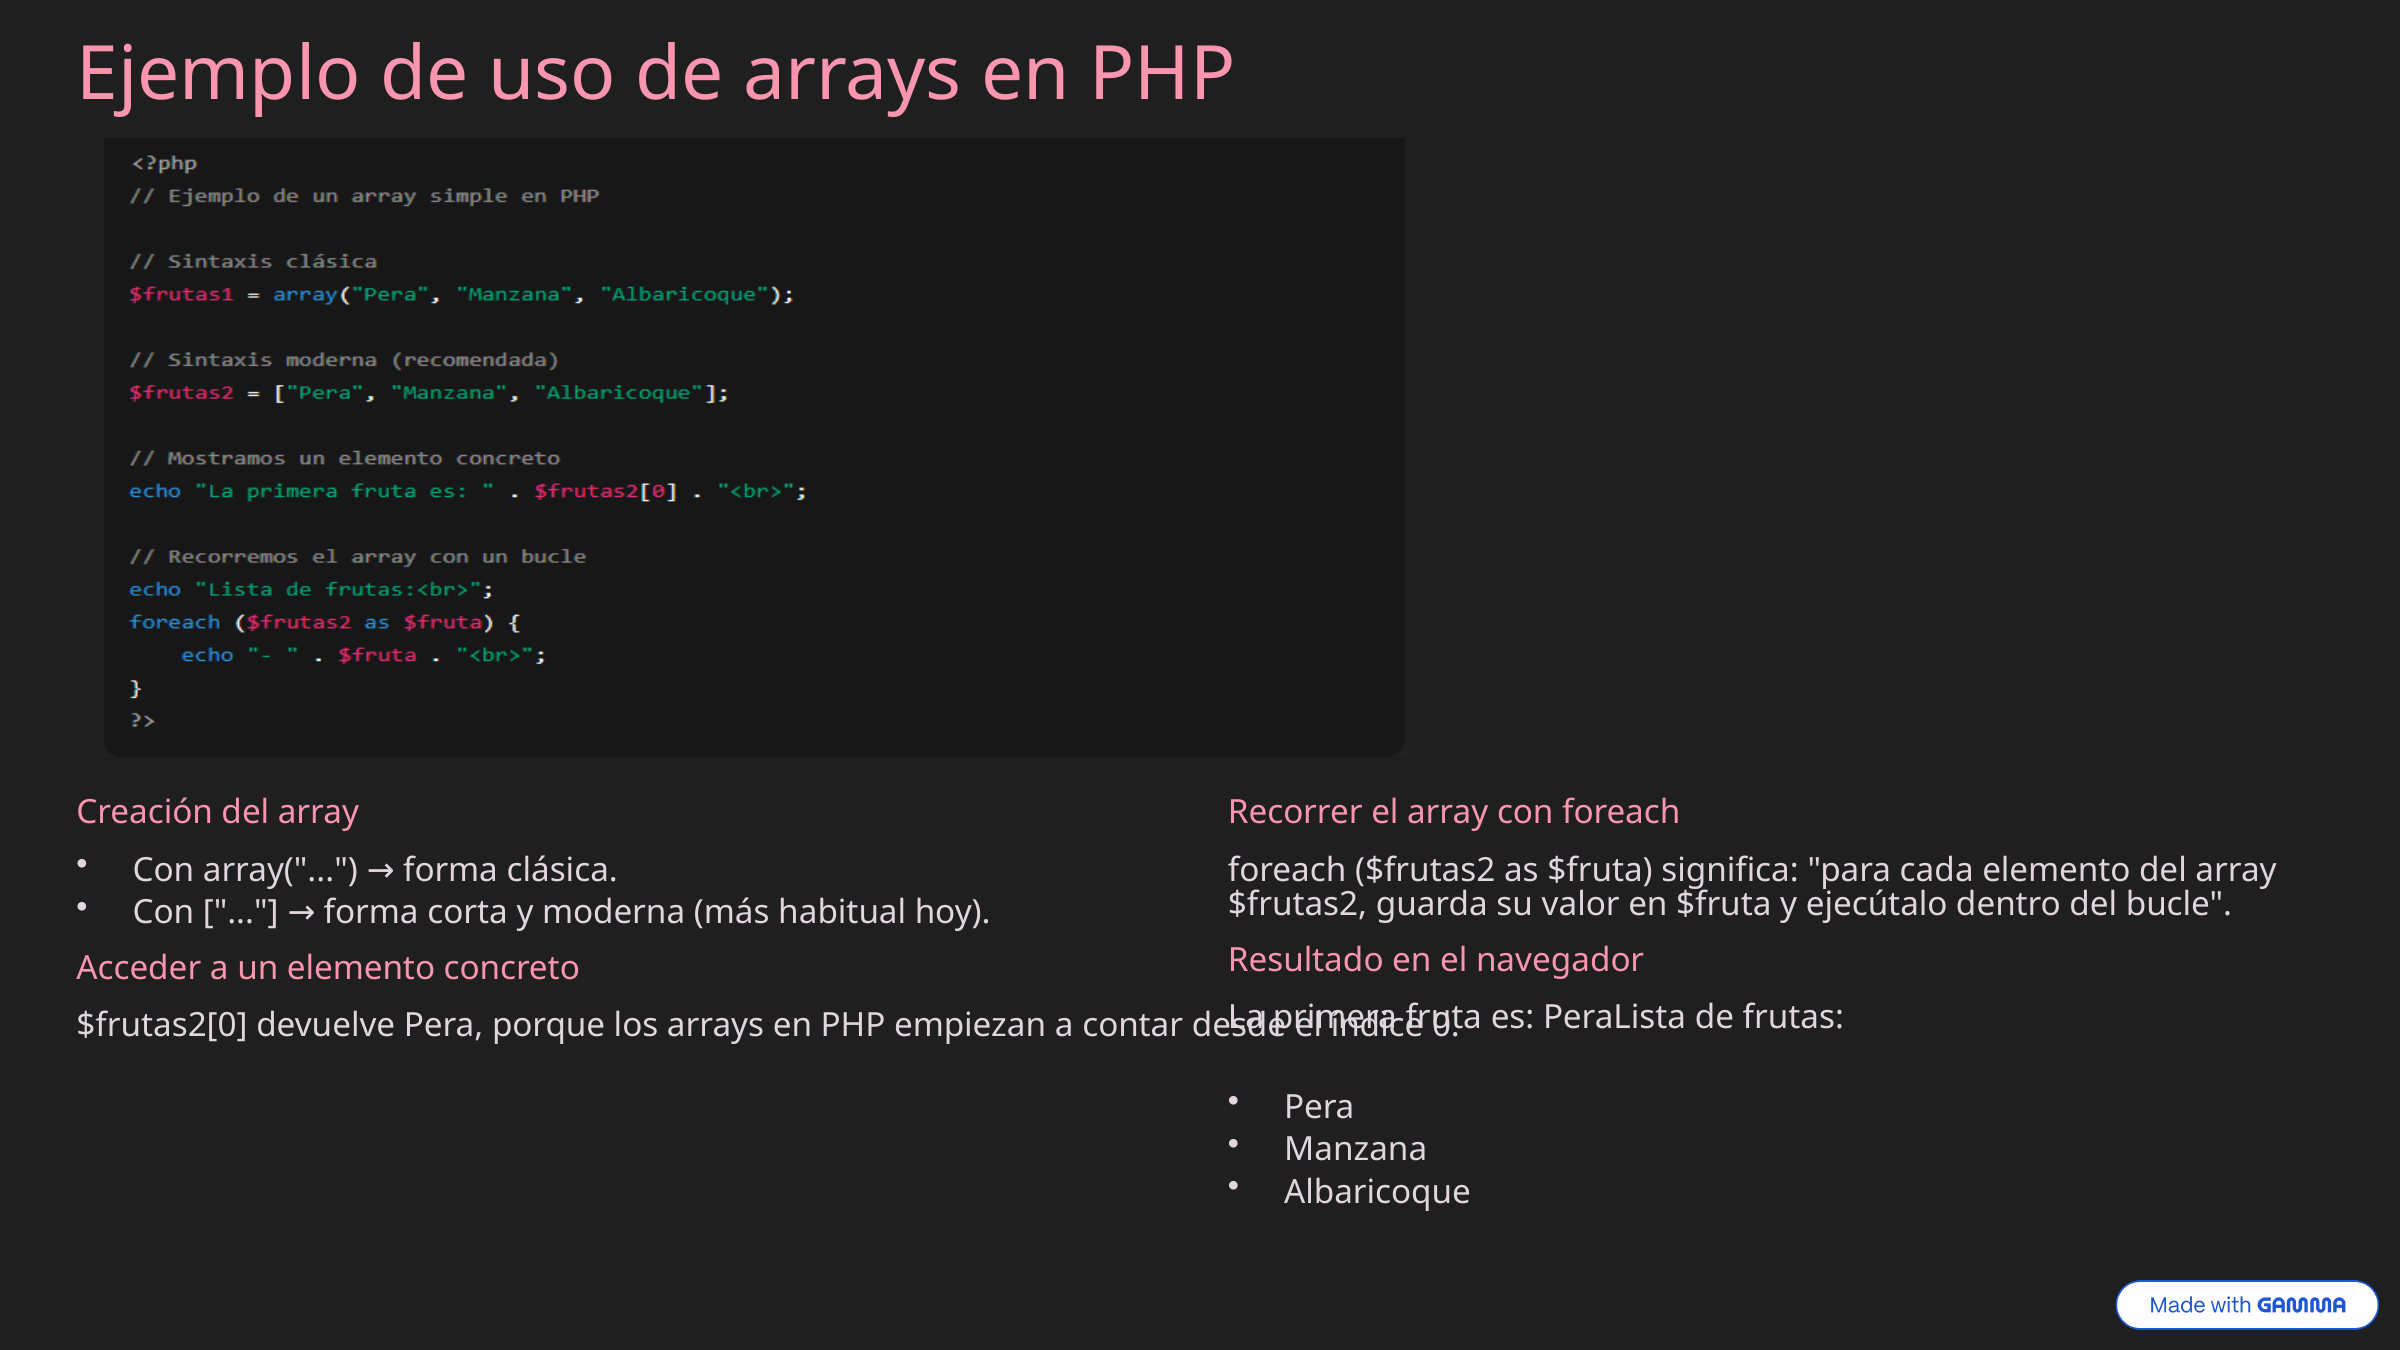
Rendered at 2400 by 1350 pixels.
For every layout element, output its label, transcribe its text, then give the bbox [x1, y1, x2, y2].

text_box Albaricoque [1227, 1175, 2325, 1211]
text_box foreach ($frutas2 as $fruta) significa: "para cada elemento del array $frutas2, guarda su valor en $fruta y ejecútalo dentro del bucle". [1227, 853, 2325, 924]
text_box La primera fruta es: PeraLista de frutas: [1227, 1000, 2325, 1071]
text_box Acceder a un elemento concreto [76, 952, 434, 987]
text_box Resultado en el navegador [1227, 945, 1519, 980]
picture [2106, 1271, 2389, 1339]
text_box Recorrer el array con foreach [1227, 797, 1552, 832]
text_box Manzana [1227, 1133, 2325, 1169]
text_box Creación del array [76, 797, 350, 832]
picture [104, 138, 1407, 757]
text_box Con array("...") → forma clásica. [76, 853, 1174, 889]
text_box Ejemplo de uso de arrays en PHP [76, 60, 1579, 115]
text_box Pera [1227, 1090, 2325, 1126]
text_box $frutas2[0] devuelve Pera, porque los arrays en PHP empiezan a contar desde el índice 0. [76, 1008, 1174, 1044]
text_box Con ["..."] → forma corta y moderna (más habitual hoy). [76, 895, 1174, 931]
